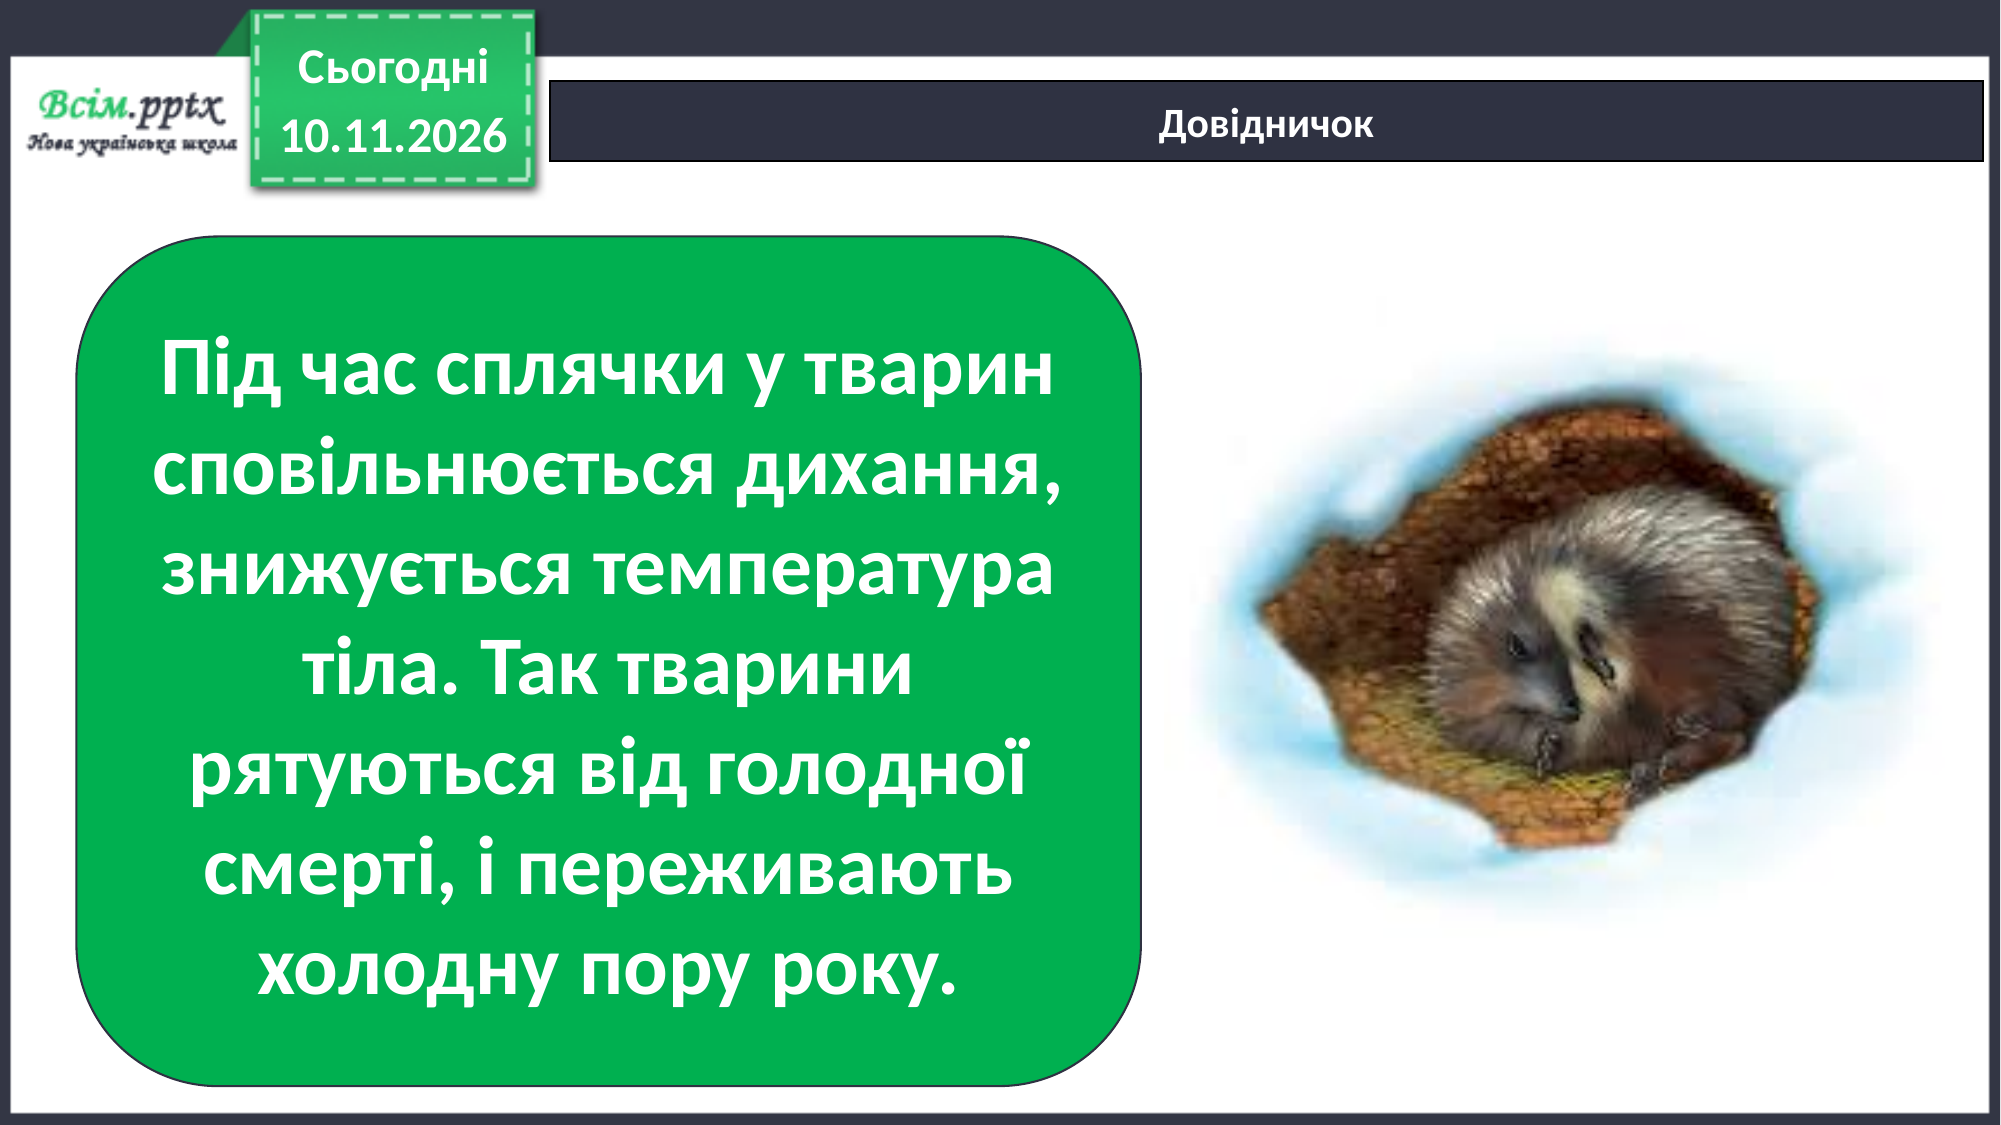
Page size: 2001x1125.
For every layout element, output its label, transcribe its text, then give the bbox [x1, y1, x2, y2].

text_box Під час сплячки у тварин сповільнюється дихання, знижується температура тіла. Так тварини рятуються від голодної смерті, і переживають холодну пору року. [75, 235, 1142, 1088]
text_box Сьогодні [284, 26, 535, 101]
picture [0, 0, 2001, 1125]
text_box Довідничок [549, 80, 1984, 162]
text_box 30.01.2022 [263, 101, 524, 164]
